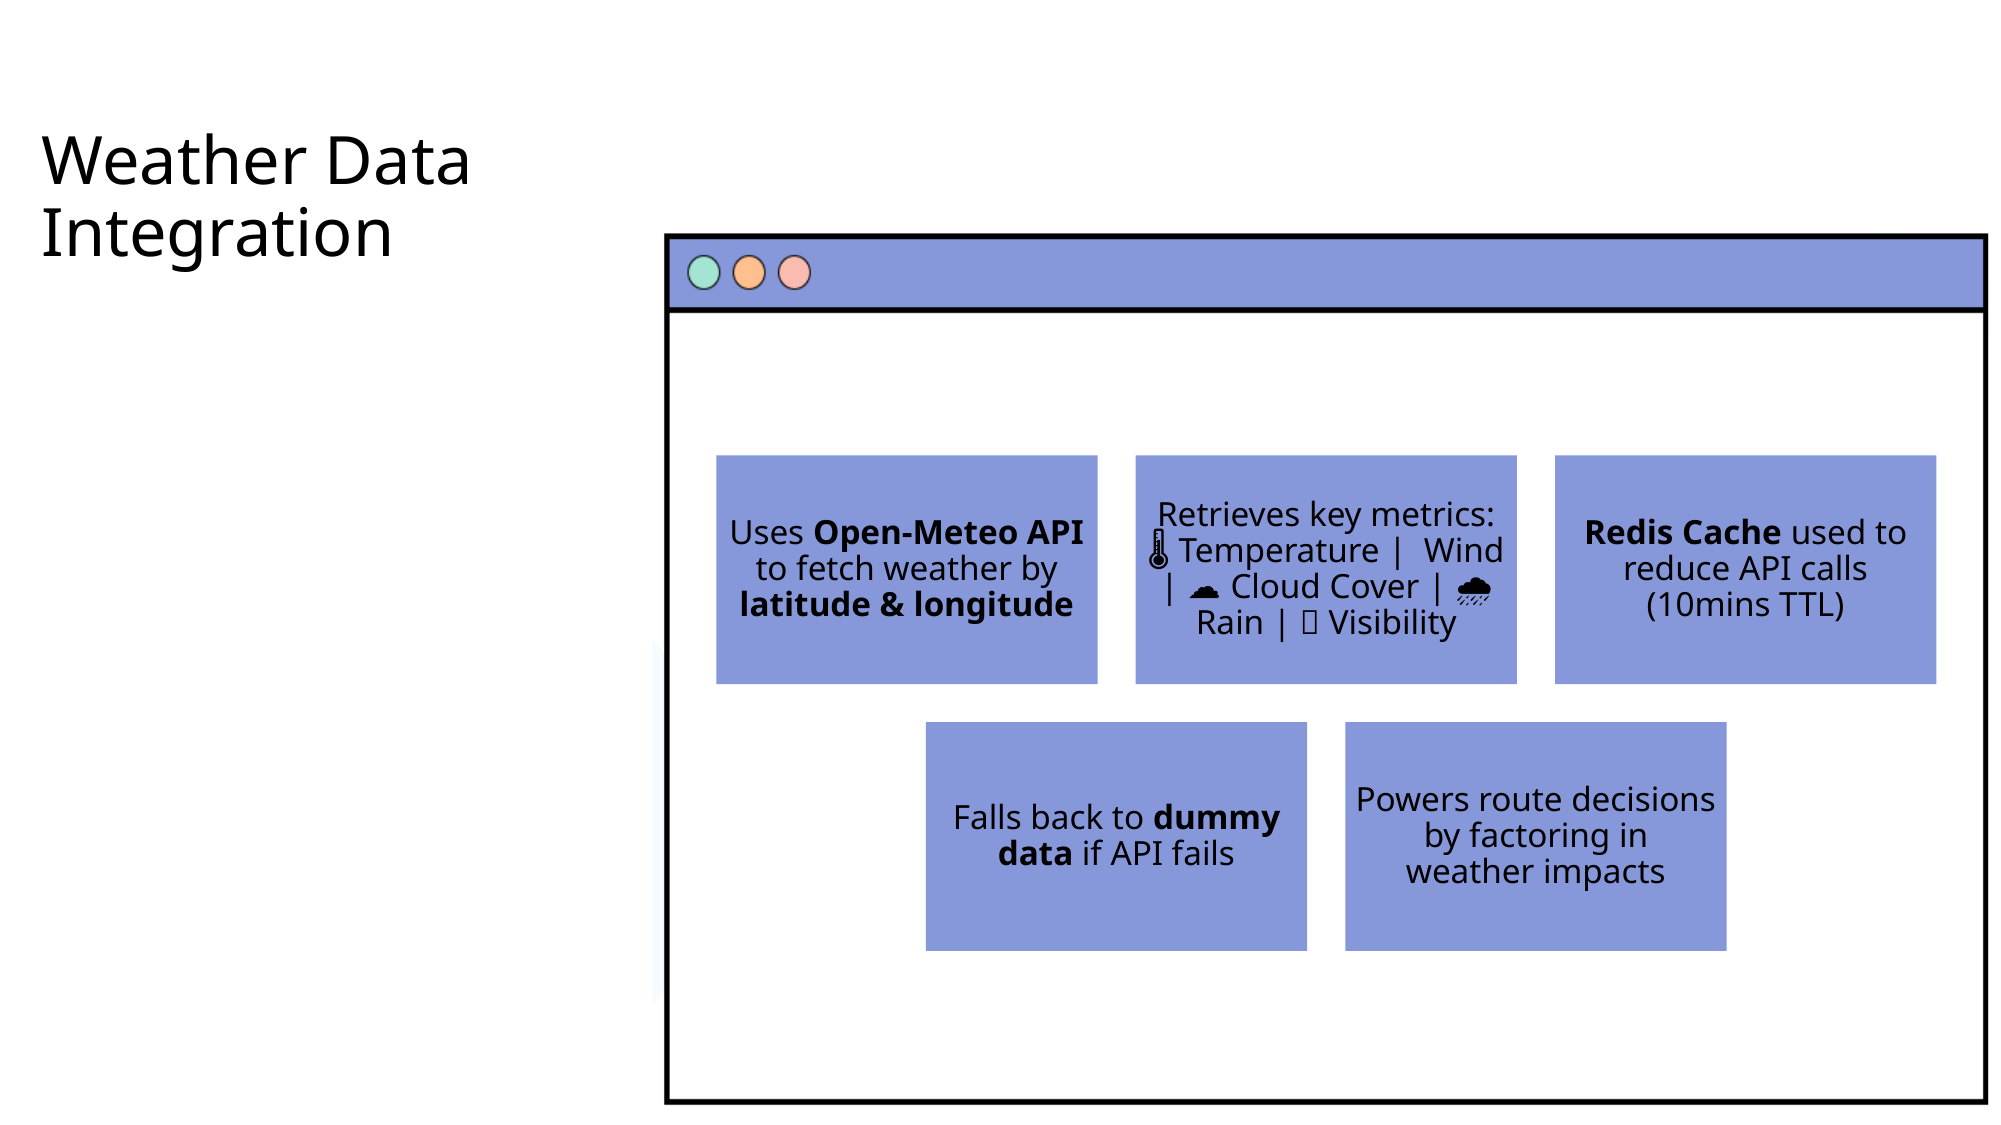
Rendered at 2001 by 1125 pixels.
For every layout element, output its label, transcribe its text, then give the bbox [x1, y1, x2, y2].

picture [651, 232, 1989, 454]
picture [651, 952, 1989, 1108]
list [629, 454, 2000, 952]
title Weather Data Integration [26, 18, 653, 379]
